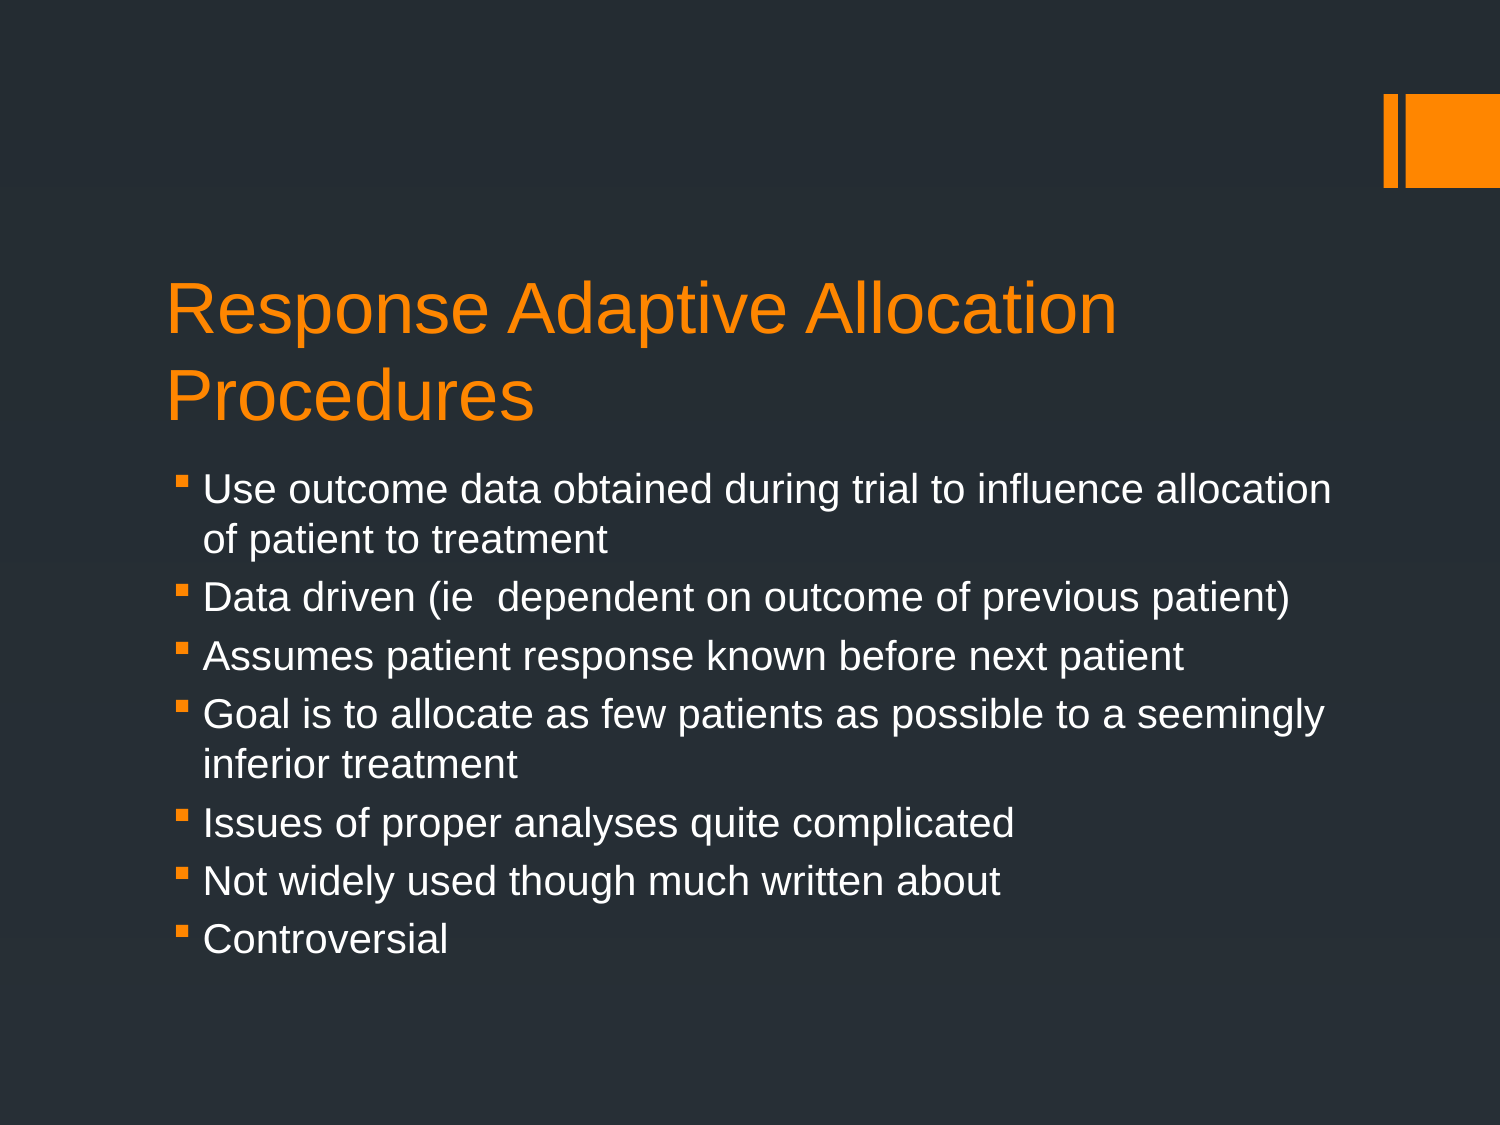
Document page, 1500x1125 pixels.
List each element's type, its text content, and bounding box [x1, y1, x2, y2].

list Use outcome data obtained during trial to influence allocation of patient to treatment Data driven (ie dependent on outcome of previous patient) Assumes patient response known before next patient Goal is to allocate as few patients as possible to a seemingly inferior treatment Issues of proper analyses quite complicated Not widely used though much written about Controversial [150, 454, 1350, 1035]
title Response Adaptive Allocation Procedures [150, 253, 1350, 443]
